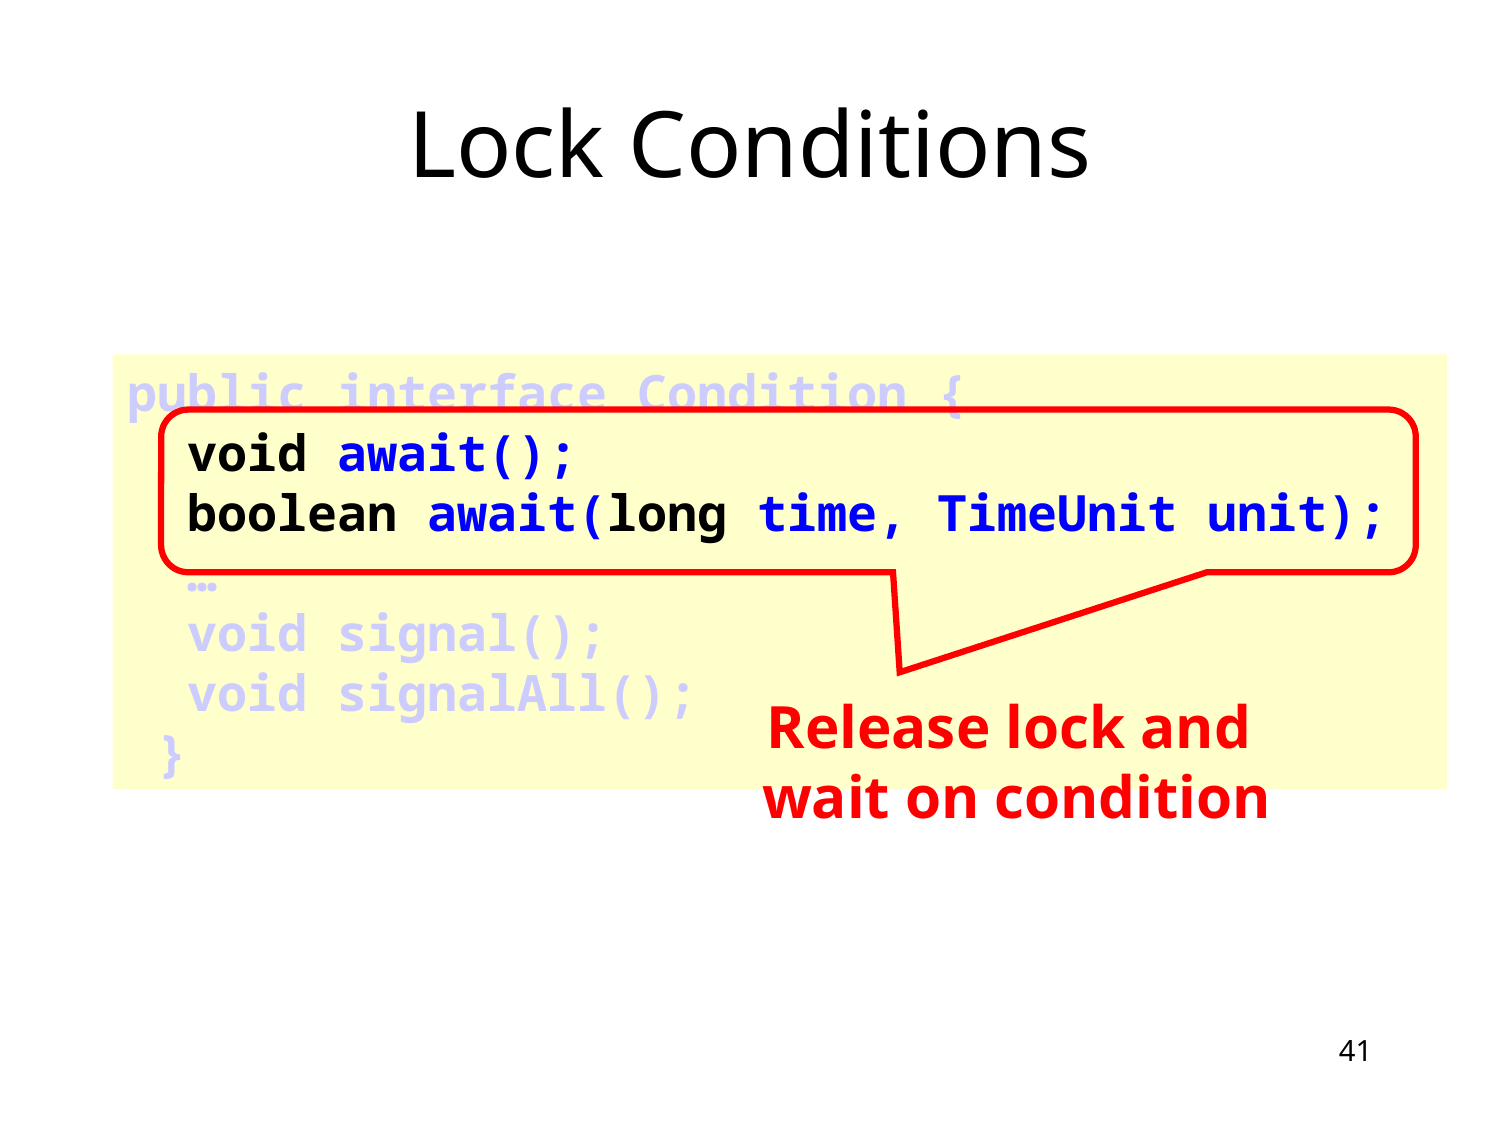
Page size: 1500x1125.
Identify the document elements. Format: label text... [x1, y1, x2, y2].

title Lock Conditions [112, 46, 1388, 235]
text_box Release lock and wait on condition [747, 683, 1286, 838]
text_box [161, 409, 1416, 673]
text_box public interface Condition { void await(); boolean await(long time, TimeUnit unit); … void signal(); void signalAll(); } [112, 354, 1447, 790]
slide_number 41 [1074, 1024, 1388, 1101]
